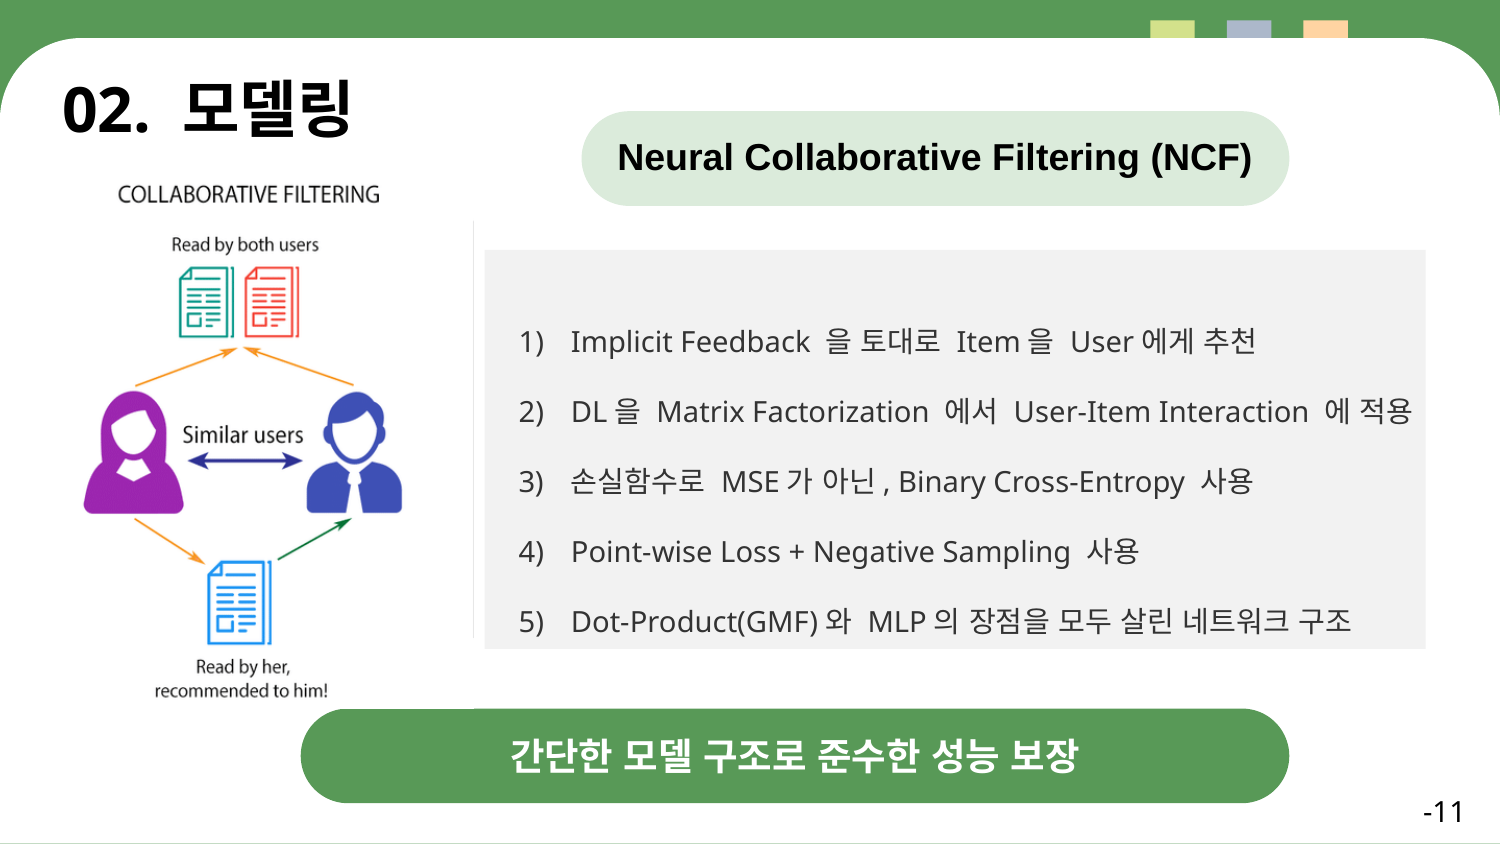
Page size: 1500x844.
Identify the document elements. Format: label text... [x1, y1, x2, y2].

text_box Neural Collaborative Filtering (NCF) [581, 111, 1290, 206]
text_box 간단한 모델 구조로 준수한 성능 보장 [300, 708, 1290, 804]
text_box -11 [1401, 778, 1488, 843]
text_box [0, 38, 1500, 844]
text_box 02. 모델링 [50, 64, 663, 151]
text_box [1150, 20, 1195, 38]
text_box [484, 249, 1488, 650]
picture [35, 165, 475, 709]
text_box [1303, 20, 1348, 38]
text_box [1226, 20, 1272, 38]
